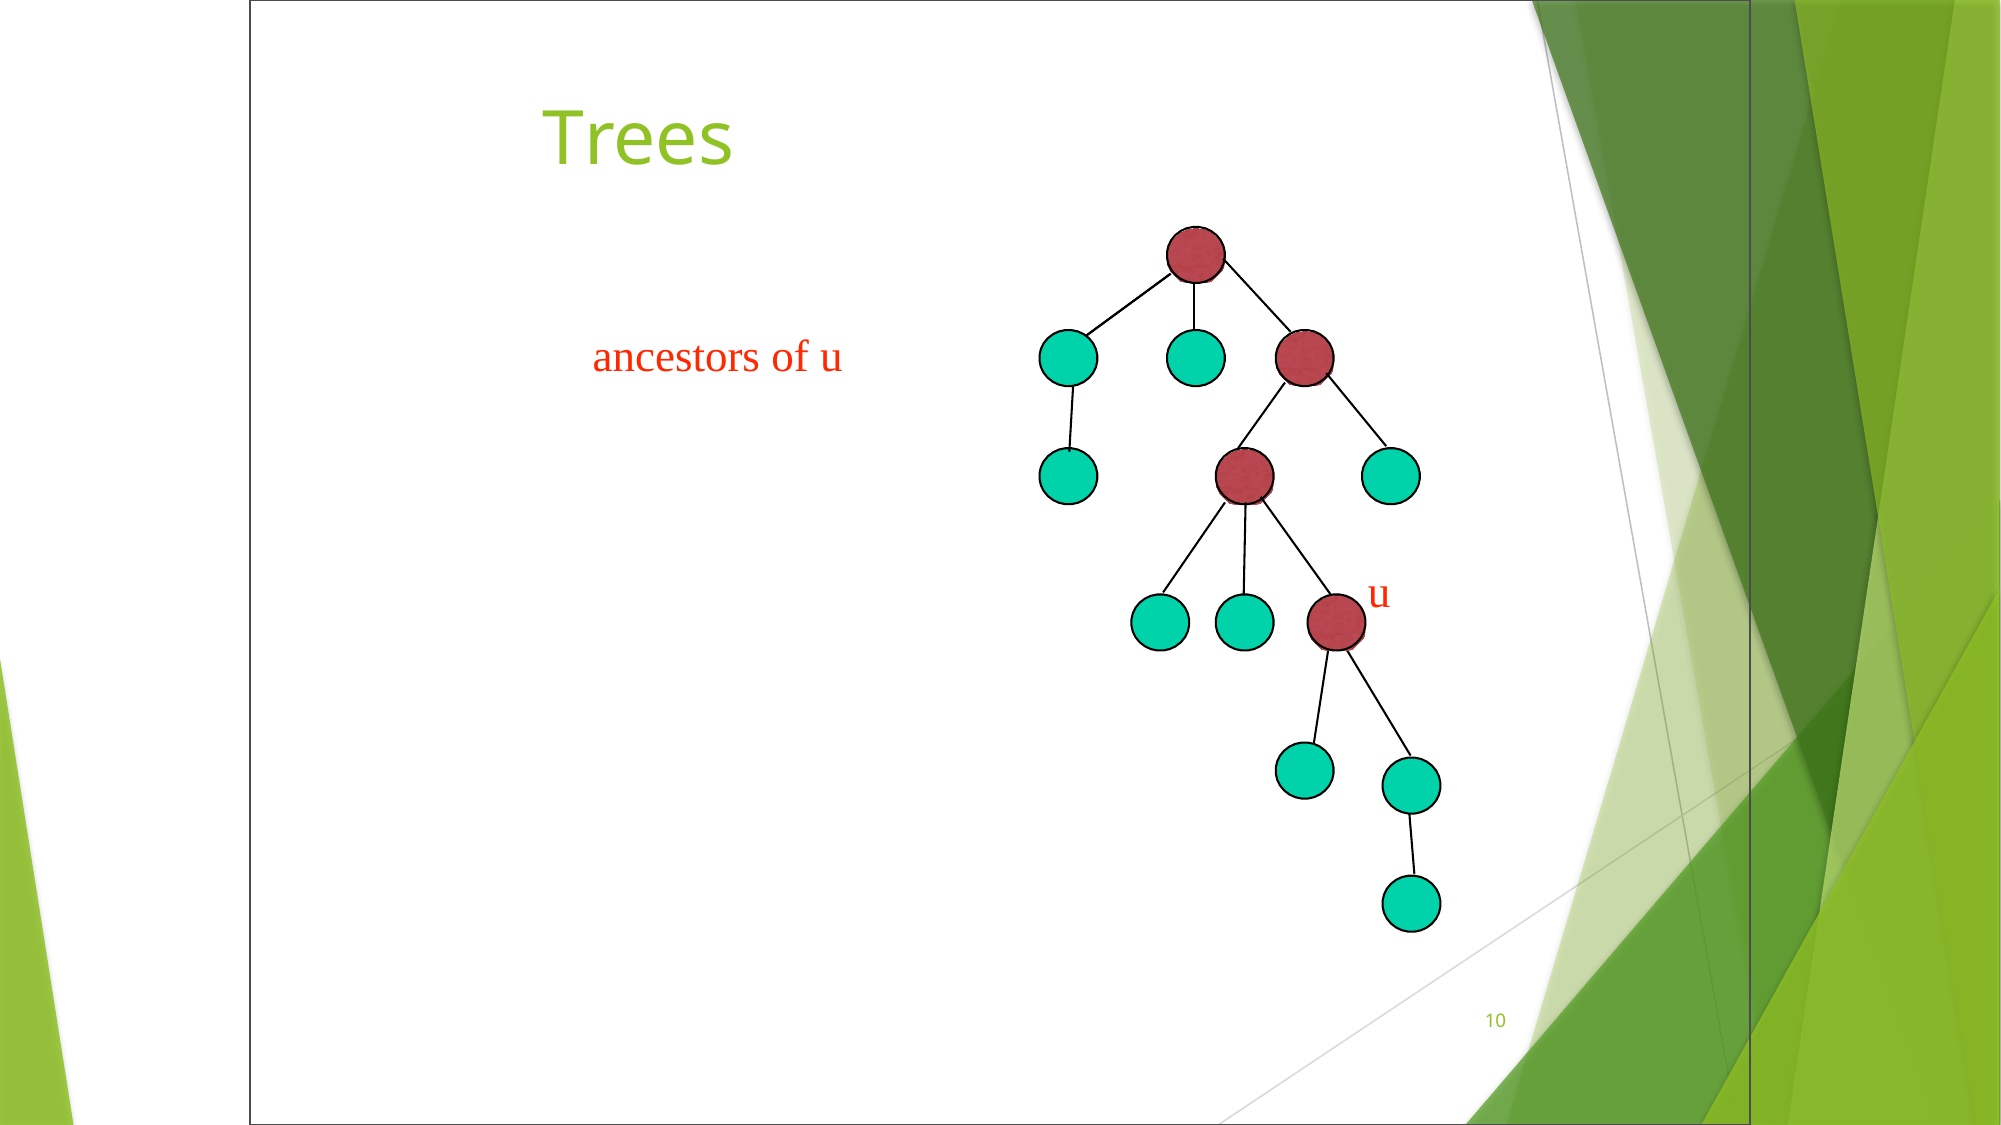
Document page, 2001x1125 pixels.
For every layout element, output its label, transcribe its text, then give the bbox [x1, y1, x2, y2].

slide_number 10 [1409, 991, 1522, 1051]
text_box [249, 0, 1750, 1125]
